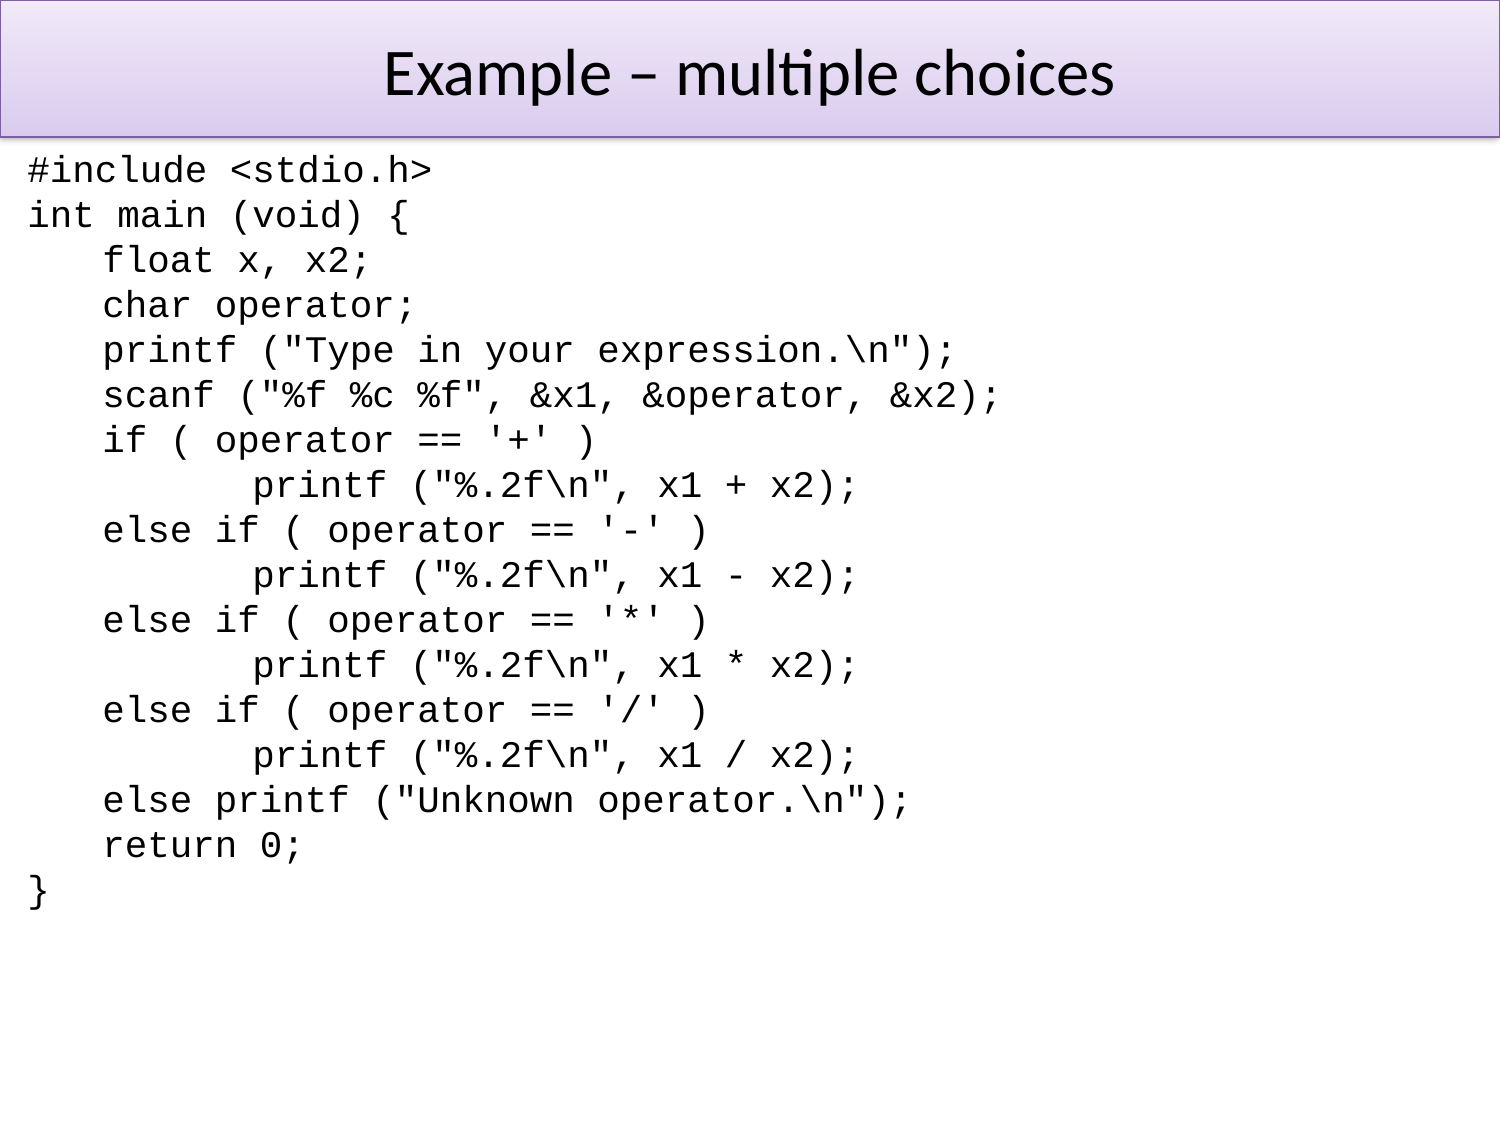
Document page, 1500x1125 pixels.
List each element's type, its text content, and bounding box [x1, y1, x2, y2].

title Example – multiple choices [0, 0, 1500, 138]
text_box #include <stdio.h> int main (void) { float x, x2; char operator; printf ("Type in your expression.\n"); scanf ("%f %c %f", &x1, &operator, &x2); if ( operator == '+' ) printf ("%.2f\n", x1 + x2); else if ( operator == '-' ) printf ("%.2f\n", x1 - x2); else if ( operator == '*' ) printf ("%.2f\n", x1 * x2); else if ( operator == '/' ) printf ("%.2f\n", x1 / x2); else printf ("Unknown operator.\n"); return 0; } [12, 137, 1388, 917]
